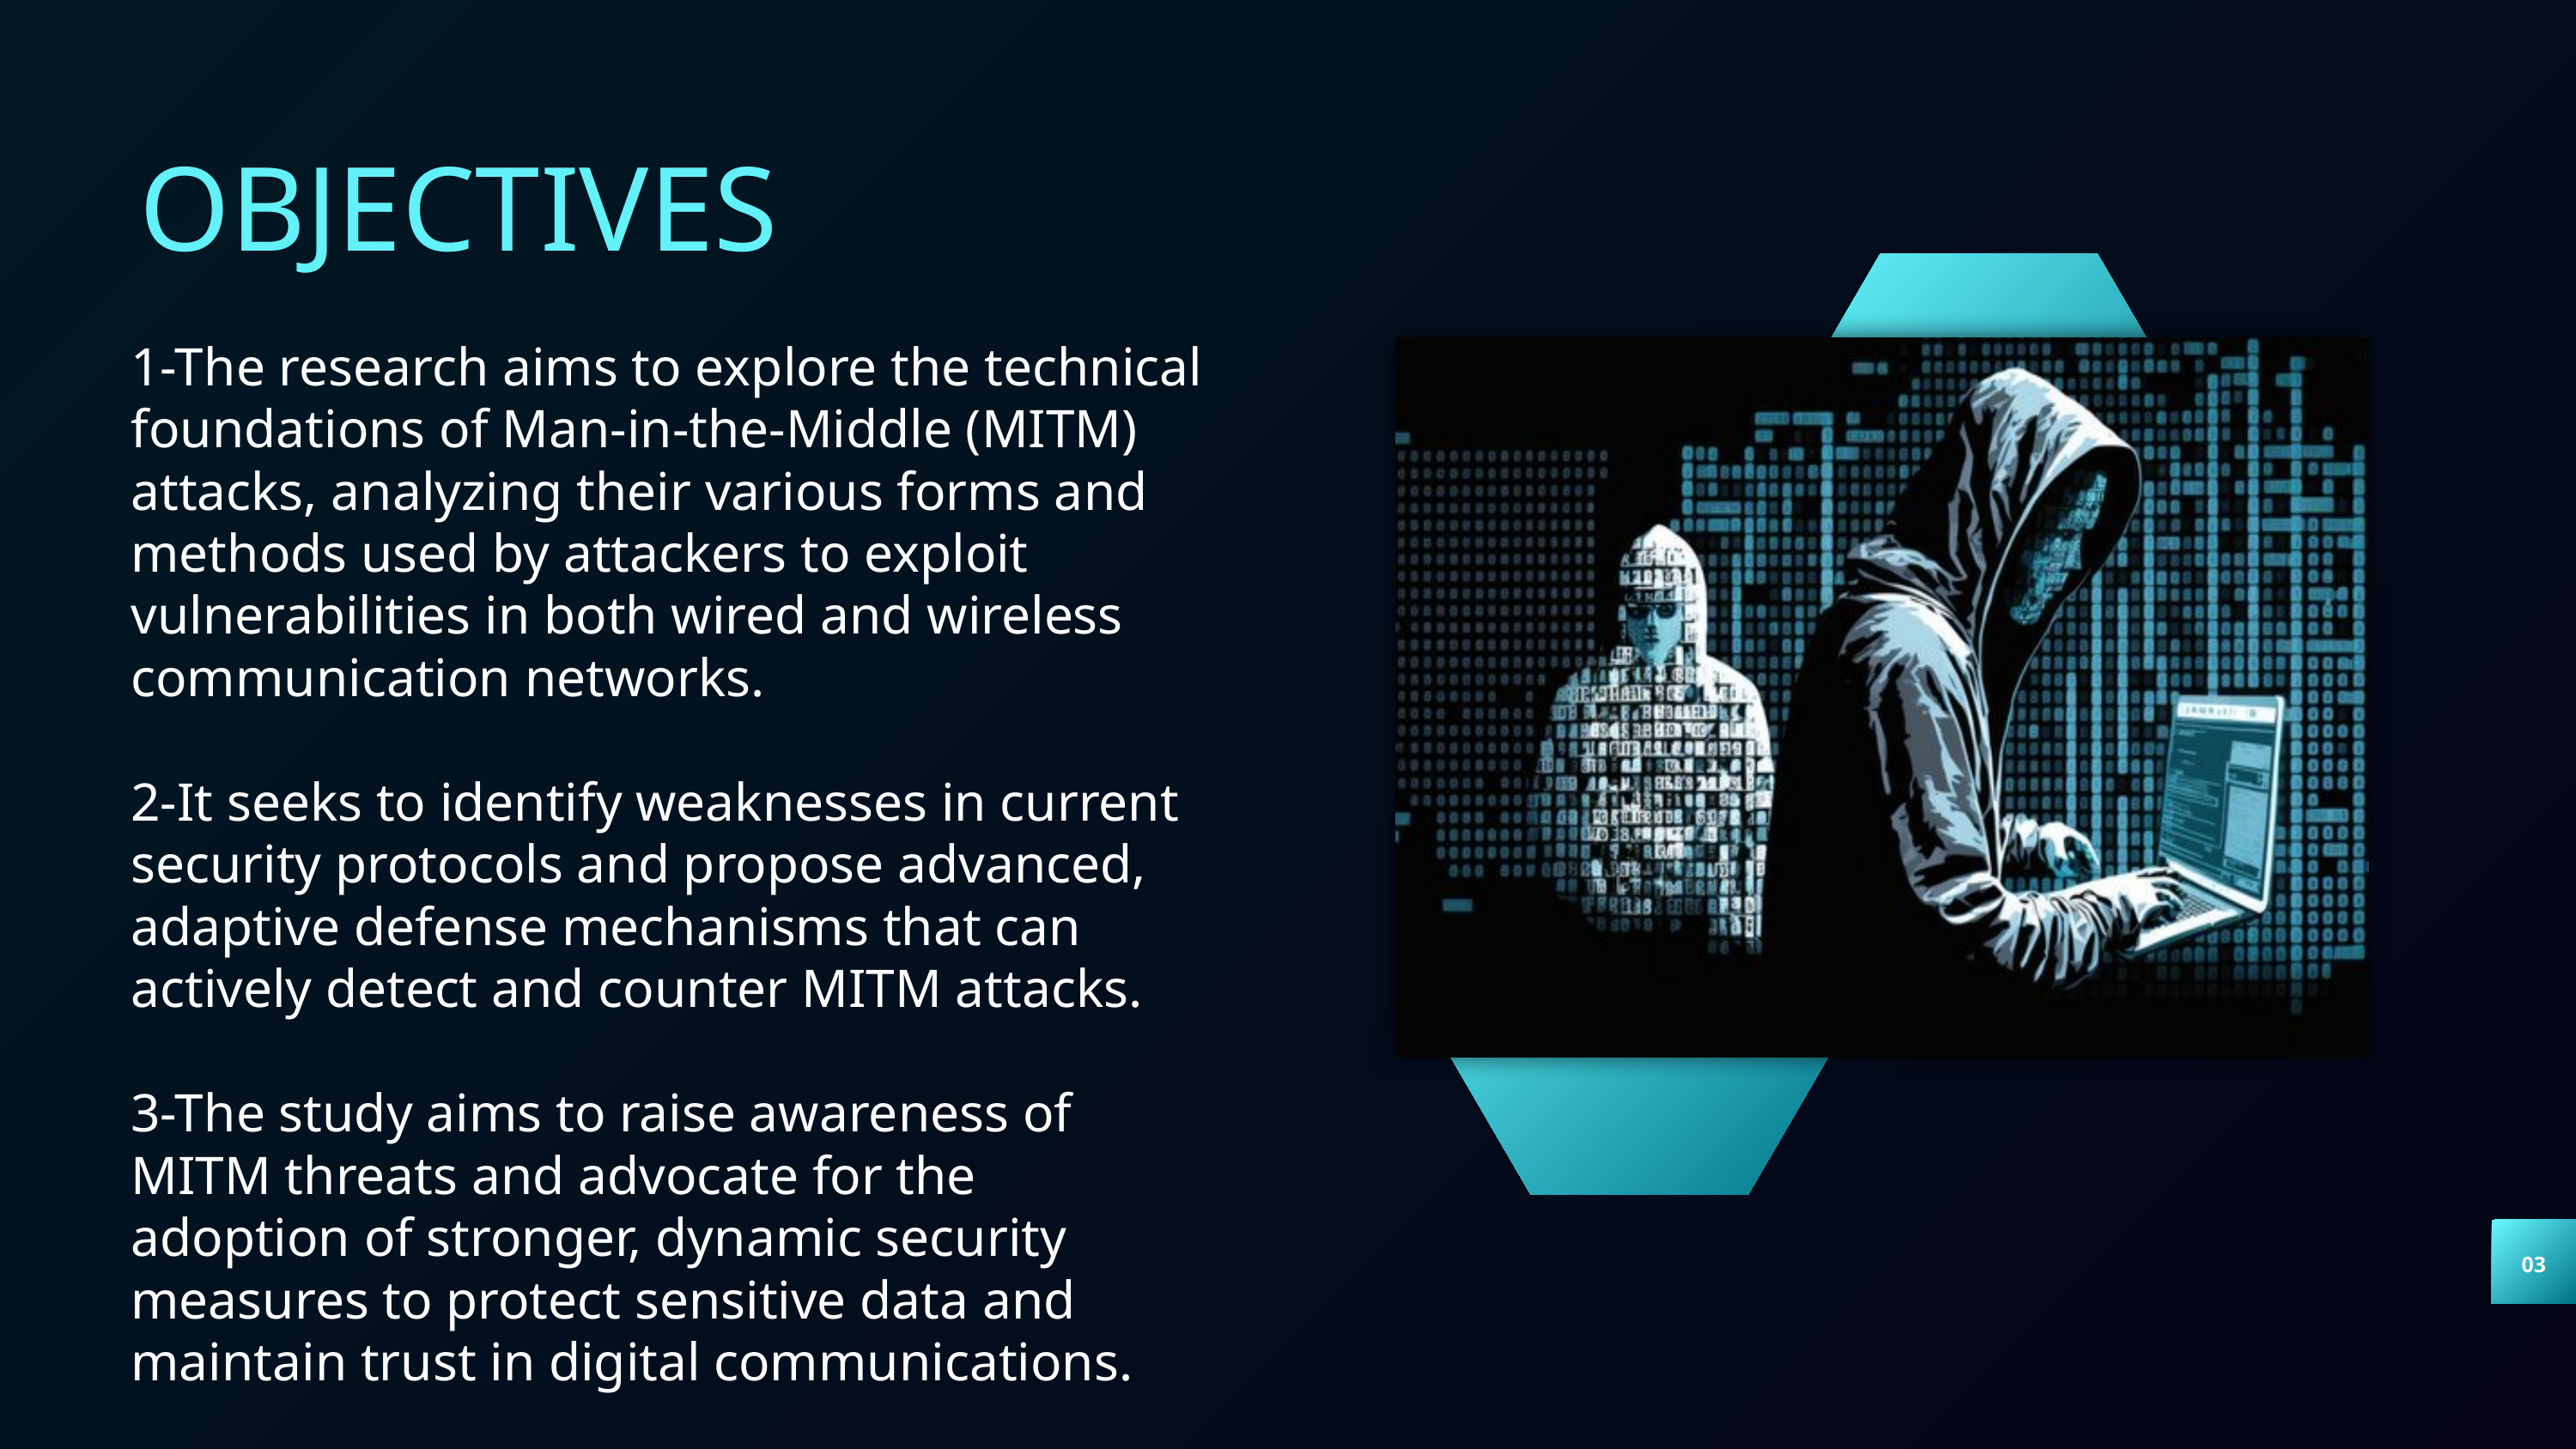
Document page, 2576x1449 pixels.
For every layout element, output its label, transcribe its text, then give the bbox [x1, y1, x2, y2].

text_box 1-The research aims to explore the technical foundations of Man-in-the-Middle (MITM) attacks, analyzing their various forms and methods used by attackers to exploit vulnerabilities in both wired and wireless communication networks. 2-It seeks to identify weaknesses in current security protocols and propose advanced, adaptive defense mechanisms that can actively detect and counter MITM attacks. 3-The study aims to raise awareness of MITM threats and advocate for the adoption of stronger, dynamic security measures to protect sensitive data and maintain trust in digital communications. [118, 327, 1224, 1398]
picture [1394, 337, 2369, 1058]
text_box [2491, 1219, 2576, 1304]
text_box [1422, 1058, 1857, 1195]
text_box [1771, 253, 2207, 337]
text_box OBJECTIVES [139, 144, 783, 275]
